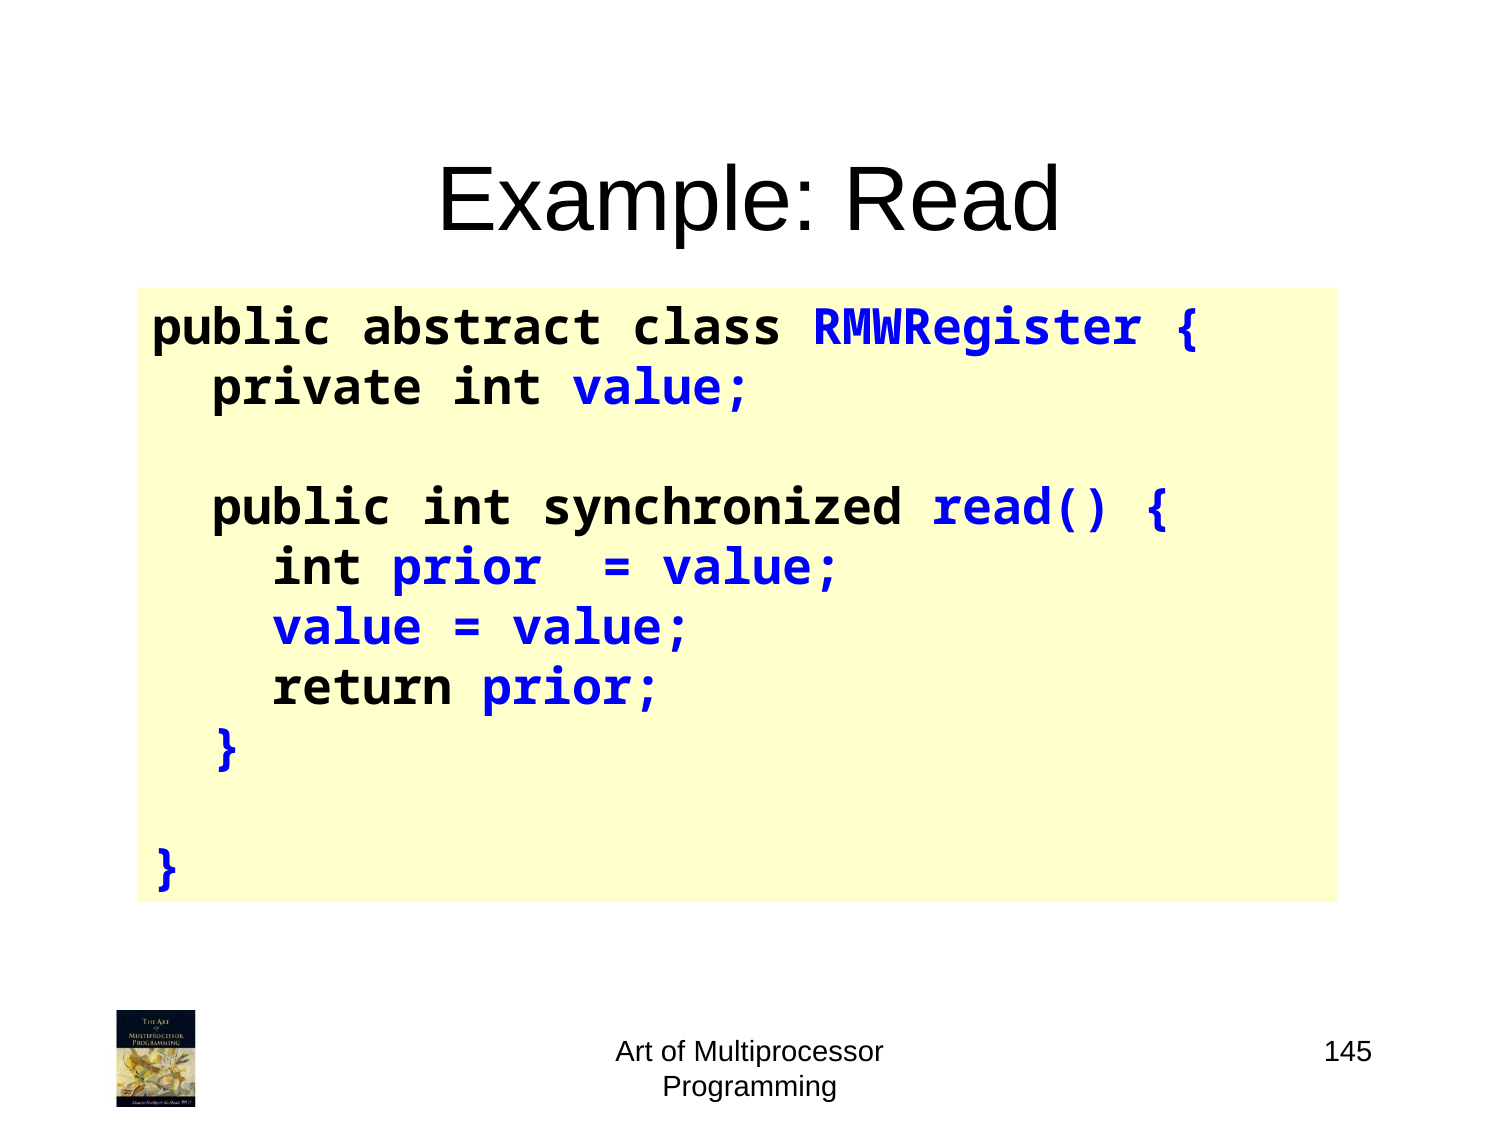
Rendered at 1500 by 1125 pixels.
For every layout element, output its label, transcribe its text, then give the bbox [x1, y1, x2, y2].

text_box Art of Multiprocessor Programming [512, 1024, 988, 1100]
picture [107, 1010, 204, 1107]
title Example: Read [112, 99, 1388, 288]
text_box public abstract class RMWRegister { private int value; public int synchronized read() { int prior = value; value = value; return prior; } } [137, 288, 1338, 903]
slide_number 145 [1074, 1024, 1388, 1101]
